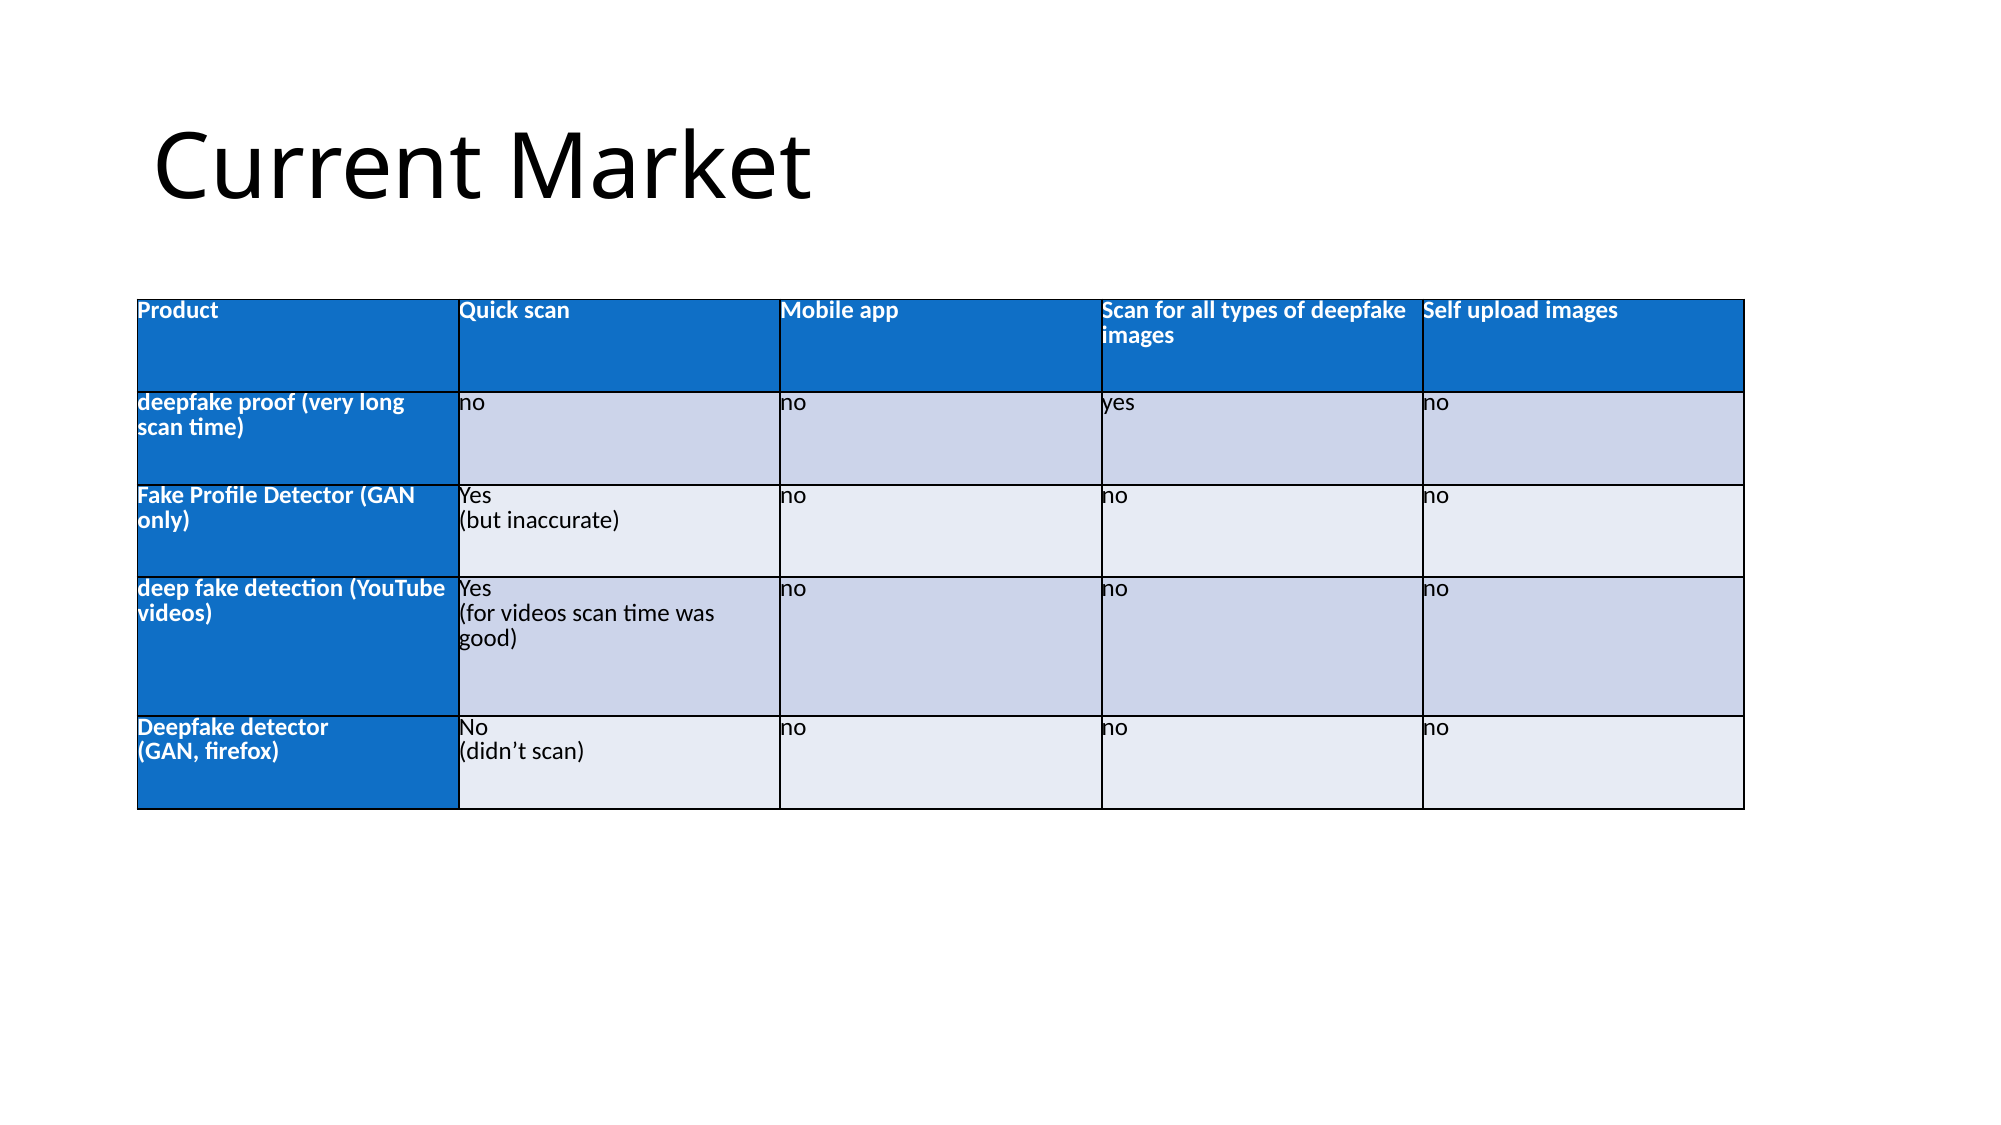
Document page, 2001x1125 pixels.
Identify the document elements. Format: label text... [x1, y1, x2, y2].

table_cell deepfake proof (very long scan time) [138, 393, 458, 484]
table_cell Yes (for videos scan time was good) [460, 578, 779, 715]
table_header Quick scan [460, 300, 779, 391]
table_header Mobile app [781, 300, 1101, 391]
table_cell no [781, 717, 1101, 808]
table_cell Fake Profile Detector (GAN only) [138, 486, 458, 576]
title Current Market [137, 59, 1863, 278]
table_cell Yes (but inaccurate) [460, 486, 779, 576]
table_cell deep fake detection (YouTube videos) [138, 578, 458, 715]
table_cell Deepfake detector (GAN, firefox) [138, 717, 458, 808]
table_cell no [1424, 578, 1743, 715]
table_header Scan for all types of deepfake images [1103, 300, 1422, 391]
table_header Product [138, 300, 458, 391]
text_box [774, 524, 1225, 586]
table_cell no [1103, 578, 1422, 715]
table_cell no [781, 393, 1101, 484]
table_cell yes [1103, 393, 1422, 484]
table_cell no [1103, 486, 1422, 576]
table_cell no [1424, 486, 1743, 576]
table_cell no [781, 486, 1101, 524]
table_cell No (didn’t scan) [460, 717, 779, 808]
table_cell no [1103, 717, 1422, 808]
table_cell no [1424, 393, 1743, 484]
table_cell no [460, 393, 779, 484]
table_cell no [781, 586, 1101, 715]
table_header Self upload images [1424, 300, 1743, 391]
table_cell no [1424, 717, 1743, 808]
